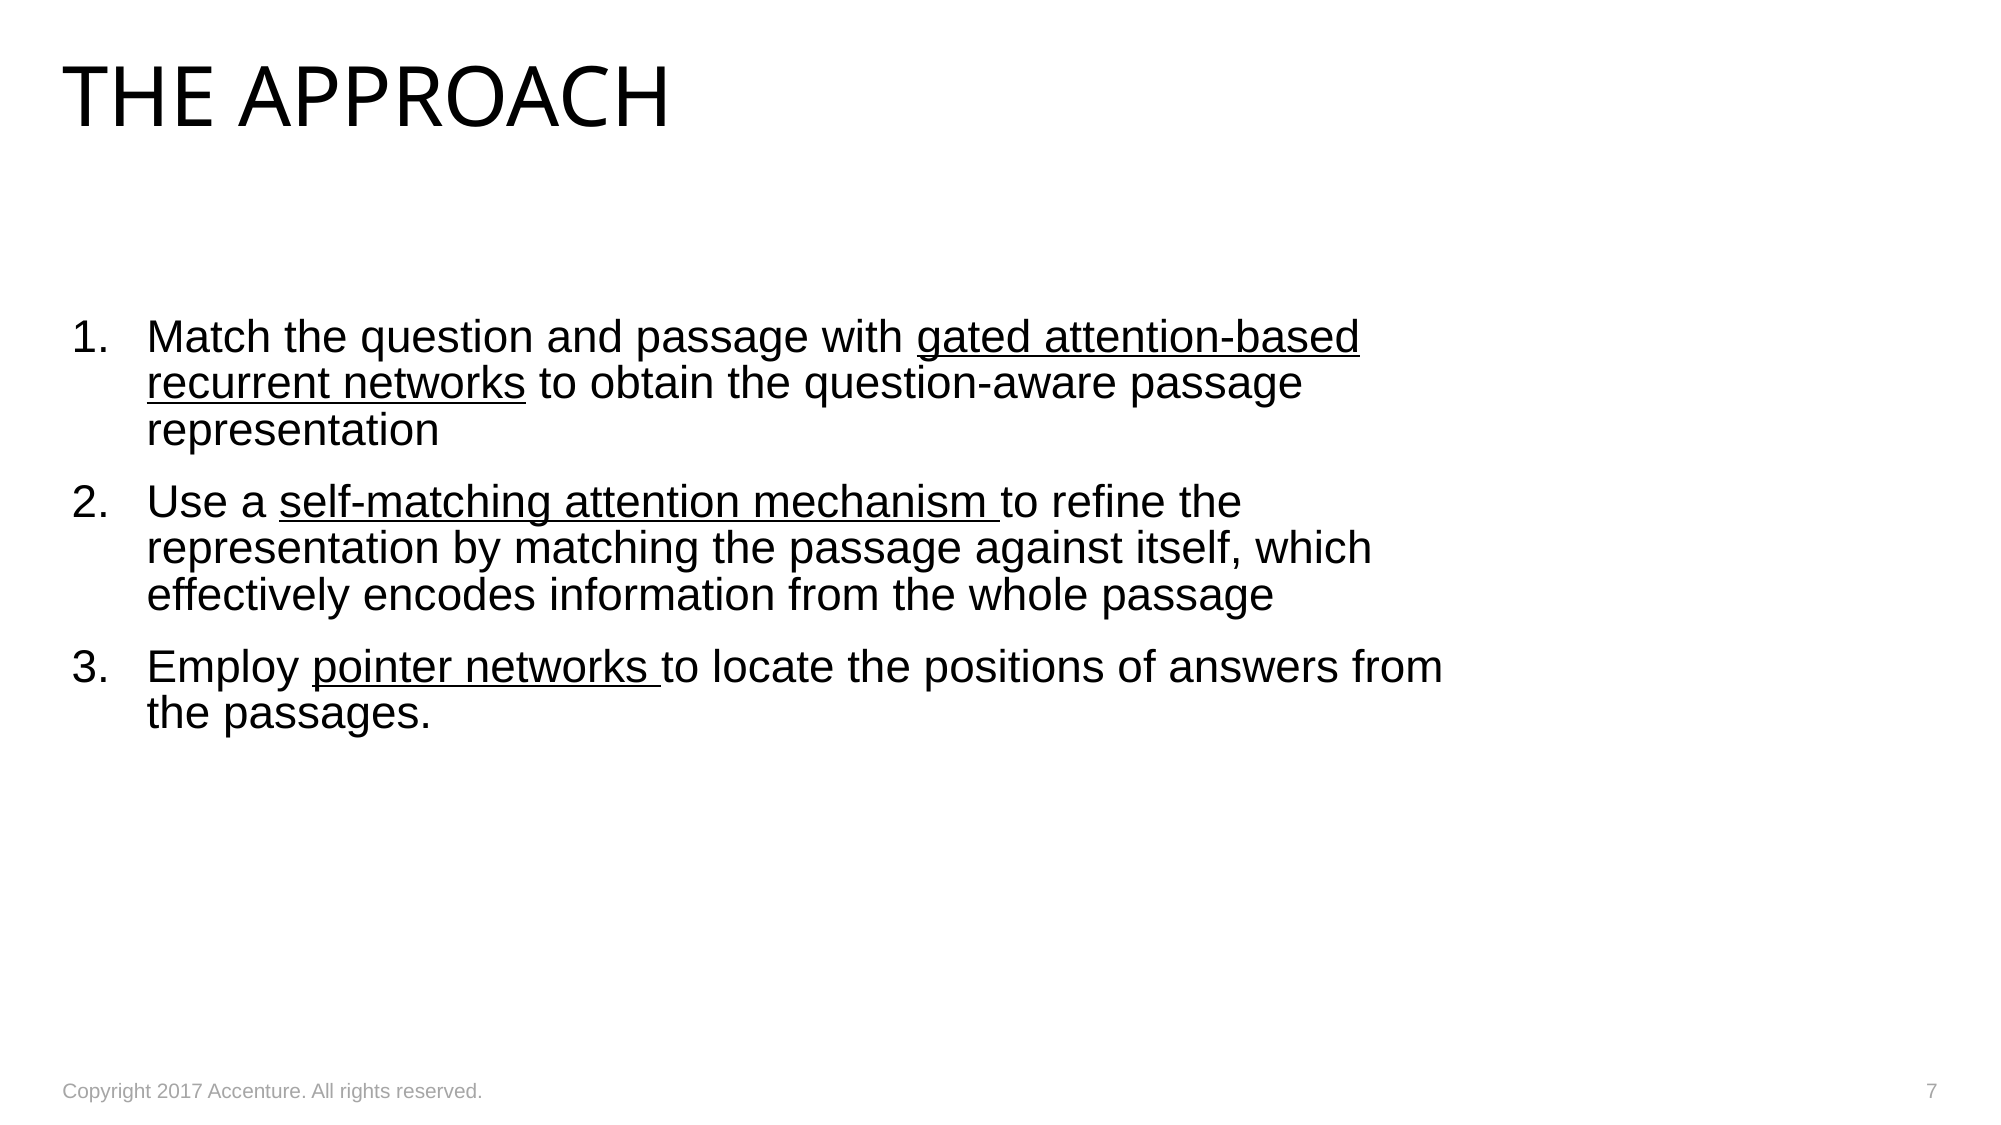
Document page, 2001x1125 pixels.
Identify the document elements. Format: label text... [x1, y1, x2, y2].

footer Copyright 2017 Accenture. All rights reserved. [62, 1069, 1000, 1104]
slide_number 7 [1887, 1069, 1938, 1104]
list Match the question and passage with gated attention-based recurrent networks to obtain the question-aware passage representation Use a self-matching attention mechanism to refine the representation by matching the passage against itself, which effectively encodes information from the whole passage Employ pointer networks to locate the positions of answers from the passages. [62, 299, 1469, 1070]
title The APPROACH [62, 62, 1938, 225]
